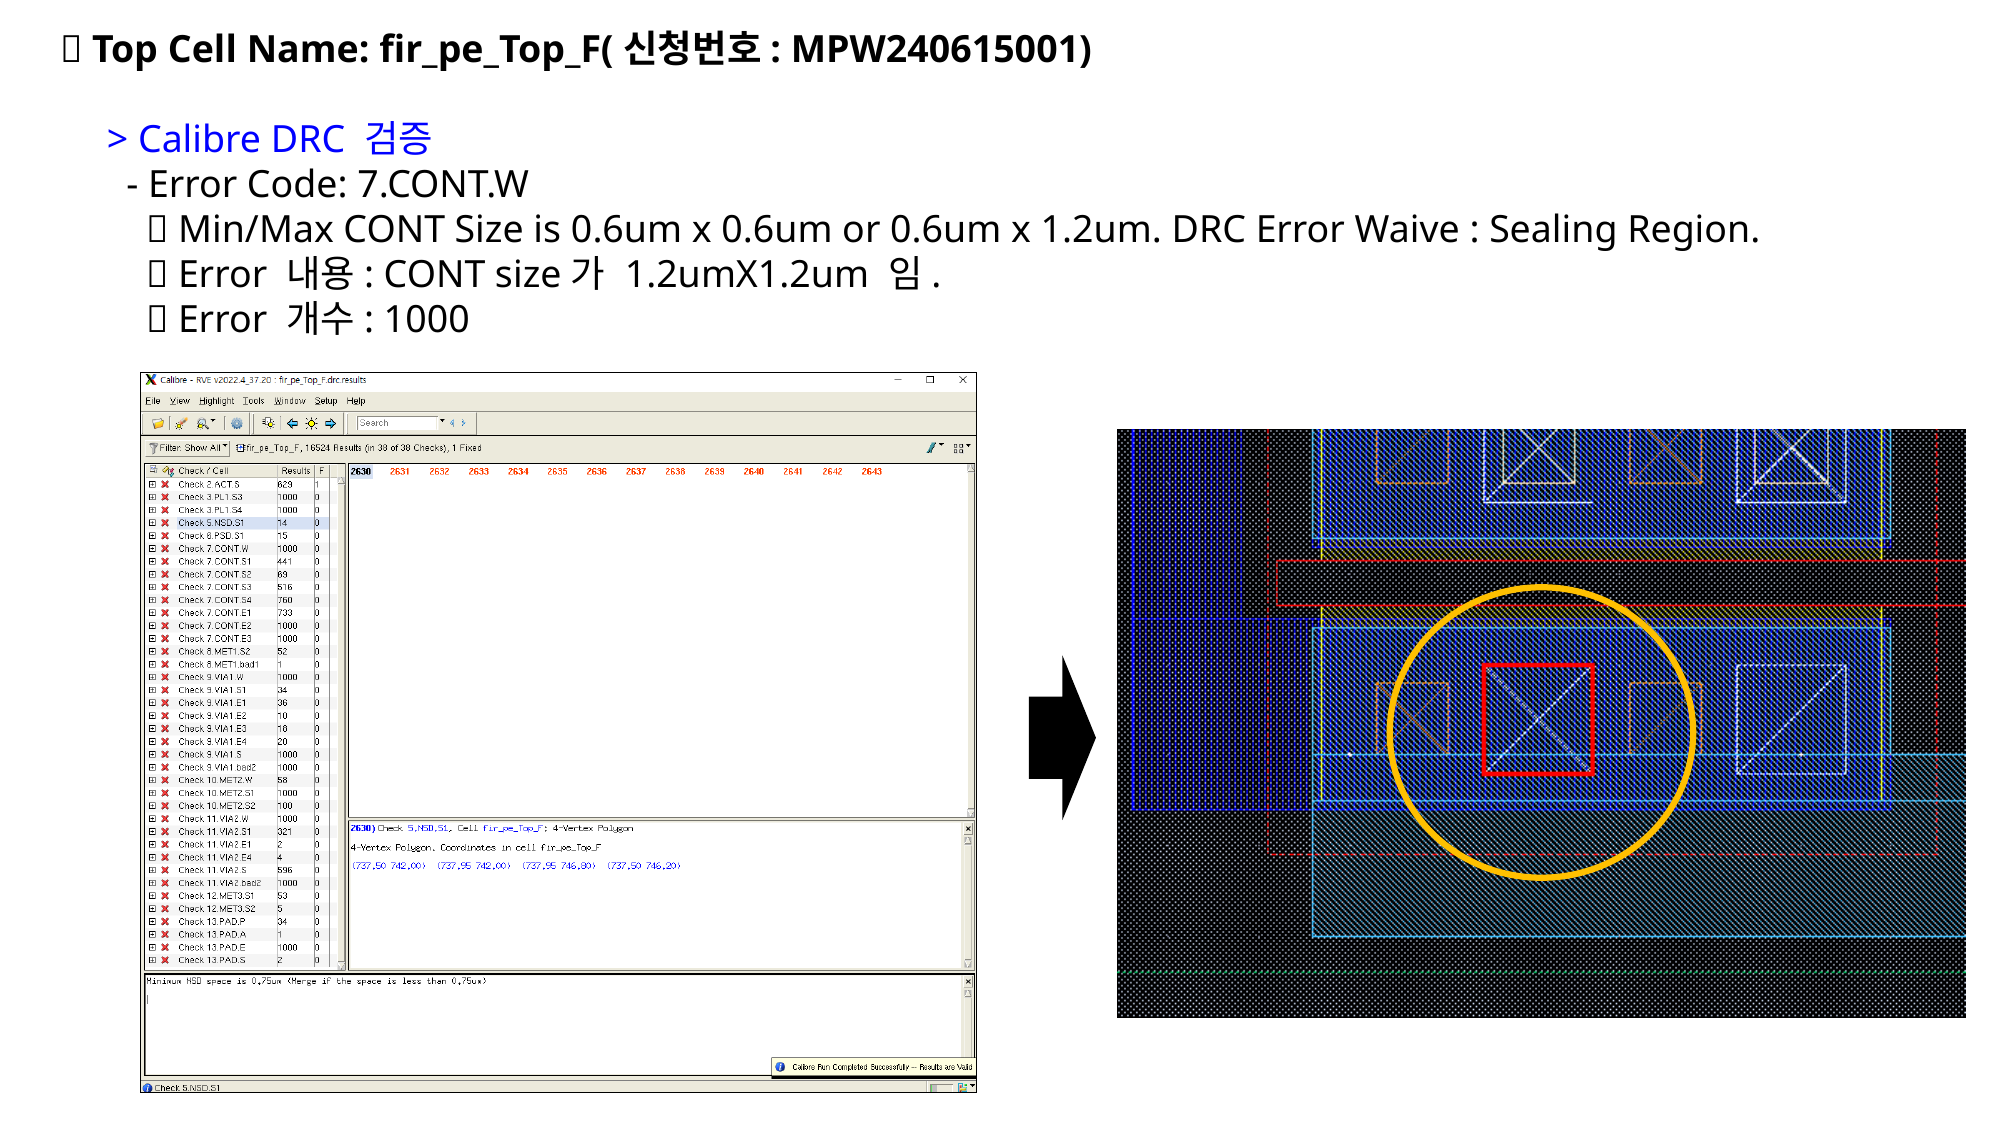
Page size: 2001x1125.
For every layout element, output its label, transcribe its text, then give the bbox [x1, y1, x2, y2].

text_box [1027, 655, 1098, 821]
picture [1117, 429, 1966, 1018]
text_box  Top Cell Name: fir_pe_Top_F(신청번호: MPW240615001) [45, 17, 1117, 77]
picture [140, 372, 977, 1093]
text_box > Calibre DRC 검증 - Error Code: 7.CONT.W  Min/Max CONT Size is 0.6um x 0.6um or 0.6um x 1.2um. DRC Error Waive : Sealing Region.  Error 내용: CONT size가 1.2umX1.2um 임.  Error 개수: 1000 [72, 108, 1777, 348]
